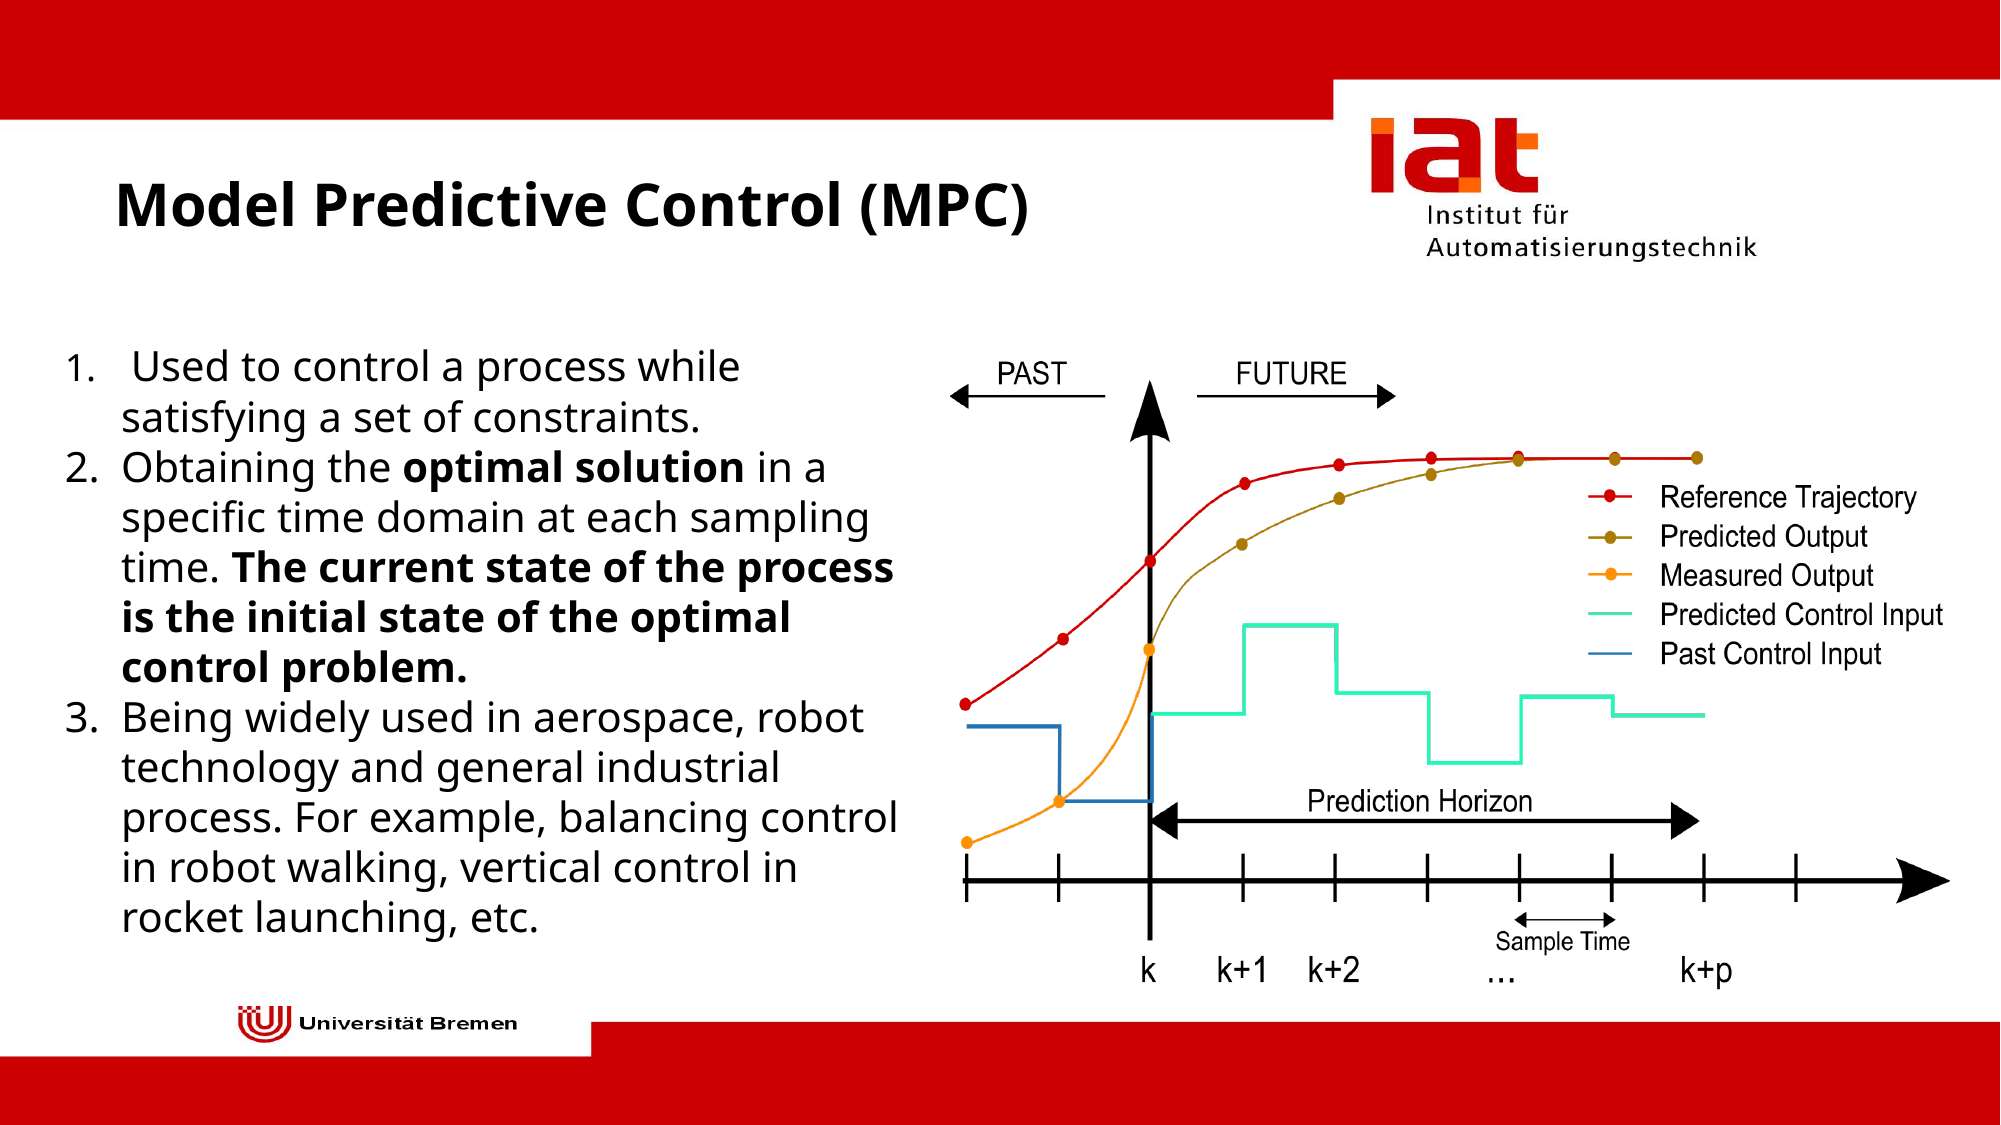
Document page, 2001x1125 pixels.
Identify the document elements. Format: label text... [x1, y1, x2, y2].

text_box Used to control a process while satisfying a set of constraints. Obtaining the optimal solution in a specific time domain at each sampling time. The current state of the process is the initial state of the optimal control problem. Being widely used in aerospace, robot technology and general industrial process. For example, balancing control in robot walking, vertical control in rocket launching, etc. [50, 332, 928, 948]
picture [949, 361, 1950, 990]
picture [0, 1006, 2000, 1125]
picture [0, 0, 2000, 262]
